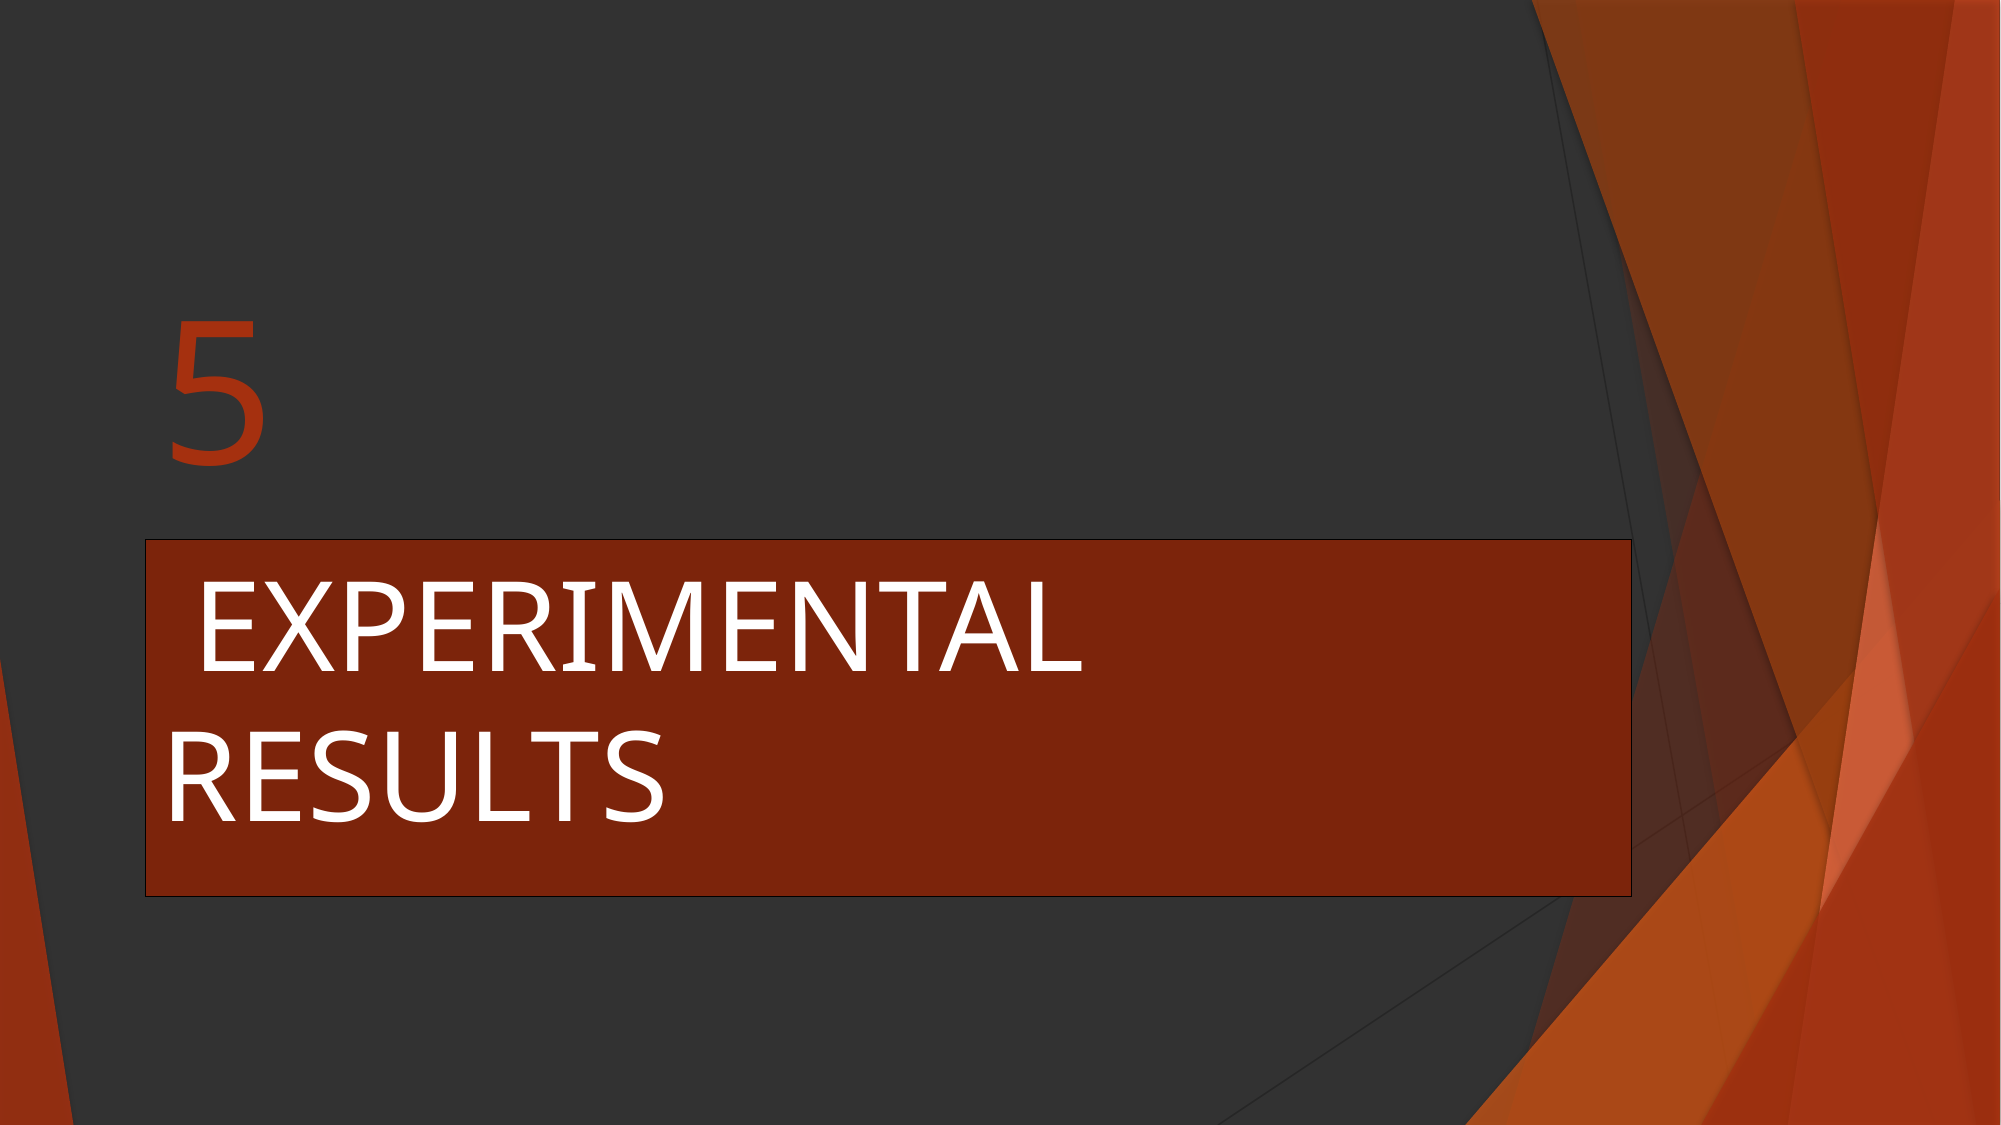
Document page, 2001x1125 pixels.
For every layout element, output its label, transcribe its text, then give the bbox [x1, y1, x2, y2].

title 5 [145, 257, 1556, 474]
list EXPERIMENTAL RESULTS [145, 539, 1632, 897]
